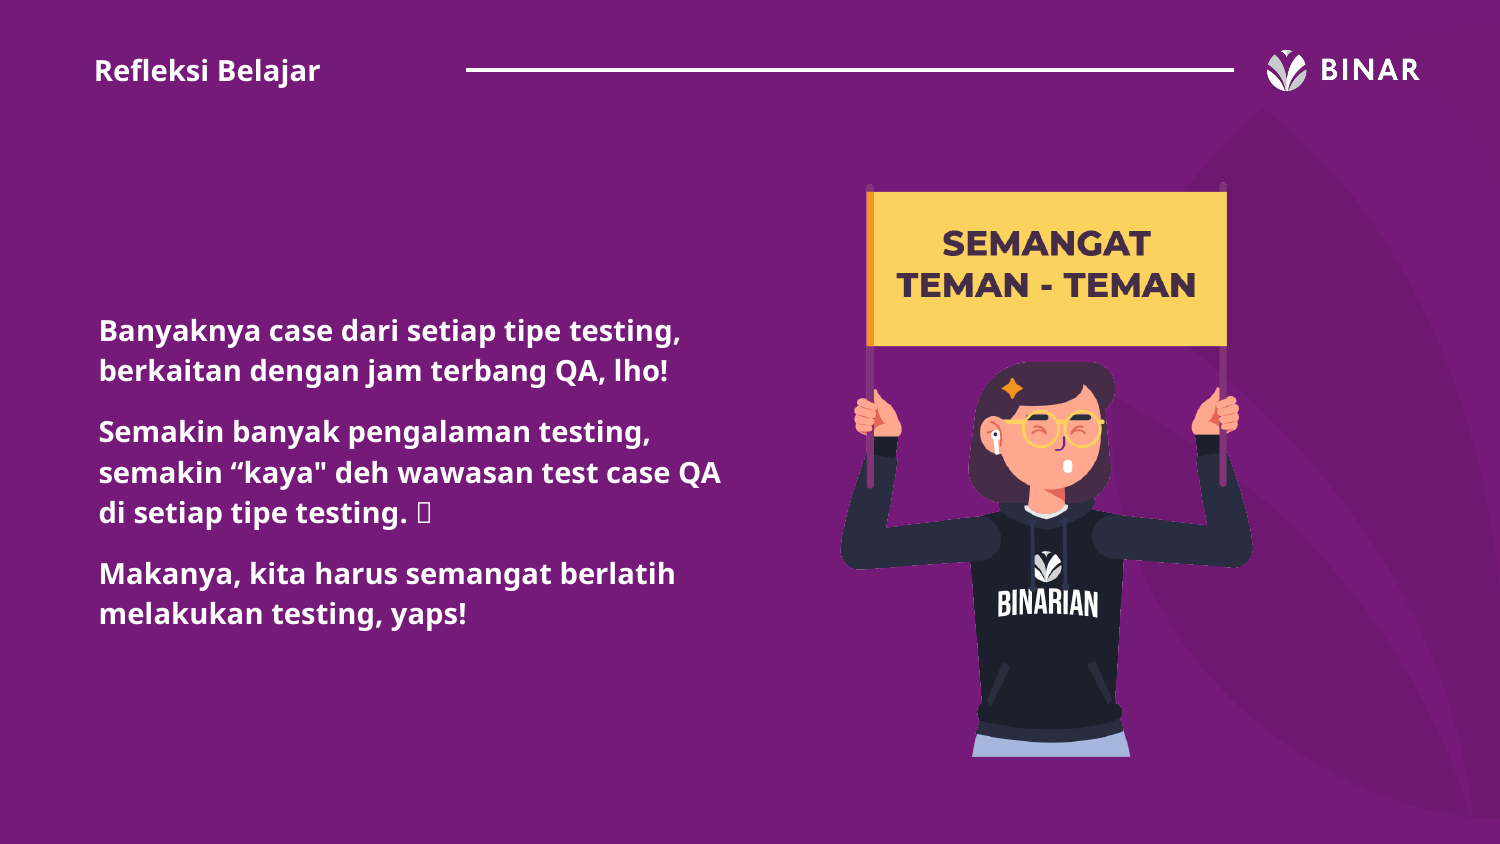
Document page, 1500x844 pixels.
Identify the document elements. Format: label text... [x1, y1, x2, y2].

picture [668, 24, 1500, 819]
text_box Refleksi Belajar [79, 23, 746, 117]
text_box Banyaknya case dari setiap tipe testing, berkaitan dengan jam terbang QA, lho! Semakin banyak pengalaman testing, semakin “kaya" deh wawasan test case QA di setiap tipe testing. 🚀 Makanya, kita harus semangat berlatih melakukan testing, yaps! [83, 150, 761, 788]
